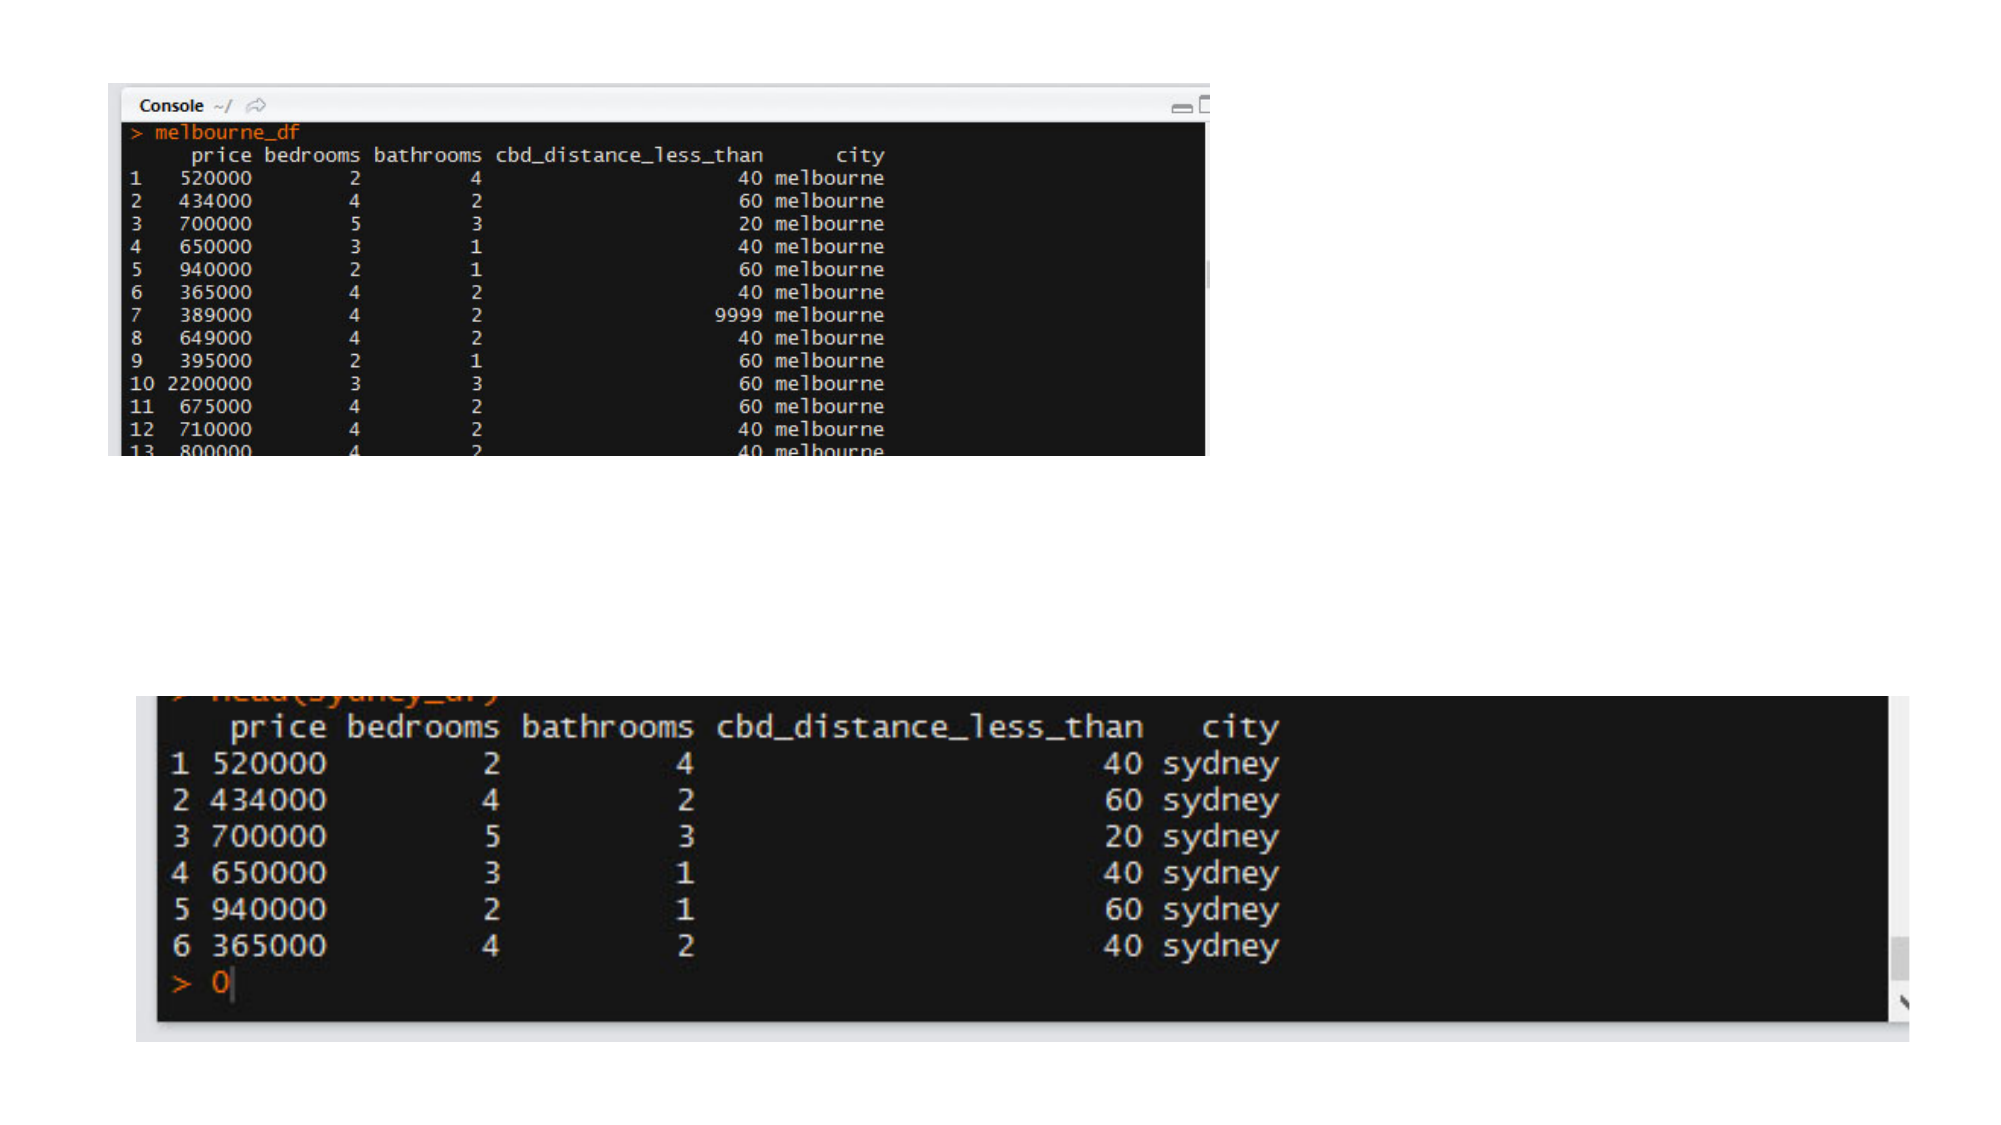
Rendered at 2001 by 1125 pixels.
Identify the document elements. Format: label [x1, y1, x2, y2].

picture [108, 83, 1210, 456]
picture [118, 696, 1910, 1070]
